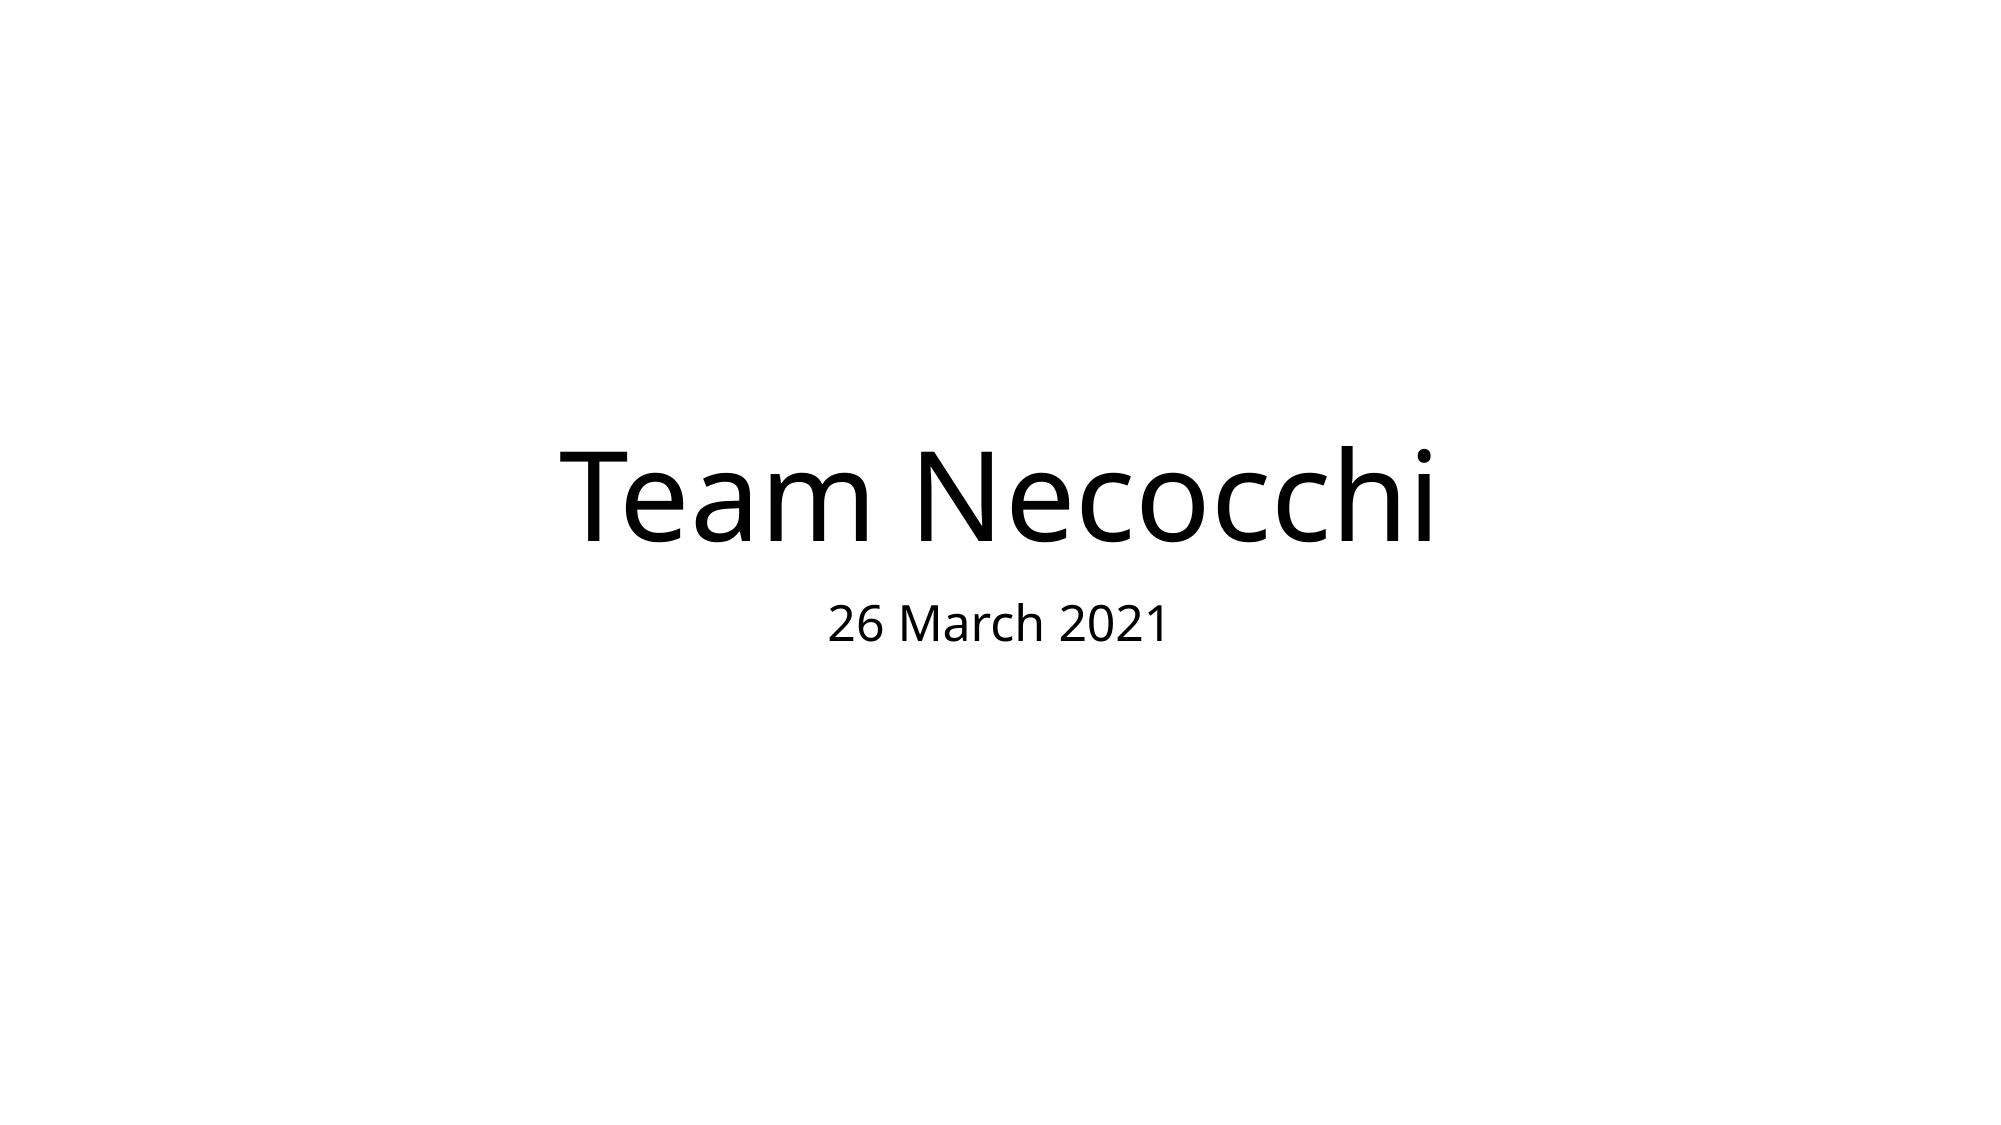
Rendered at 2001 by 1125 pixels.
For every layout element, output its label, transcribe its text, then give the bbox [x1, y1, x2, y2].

subtitle 26 March 2021 [249, 590, 1750, 863]
title Team Necocchi [249, 184, 1750, 576]
